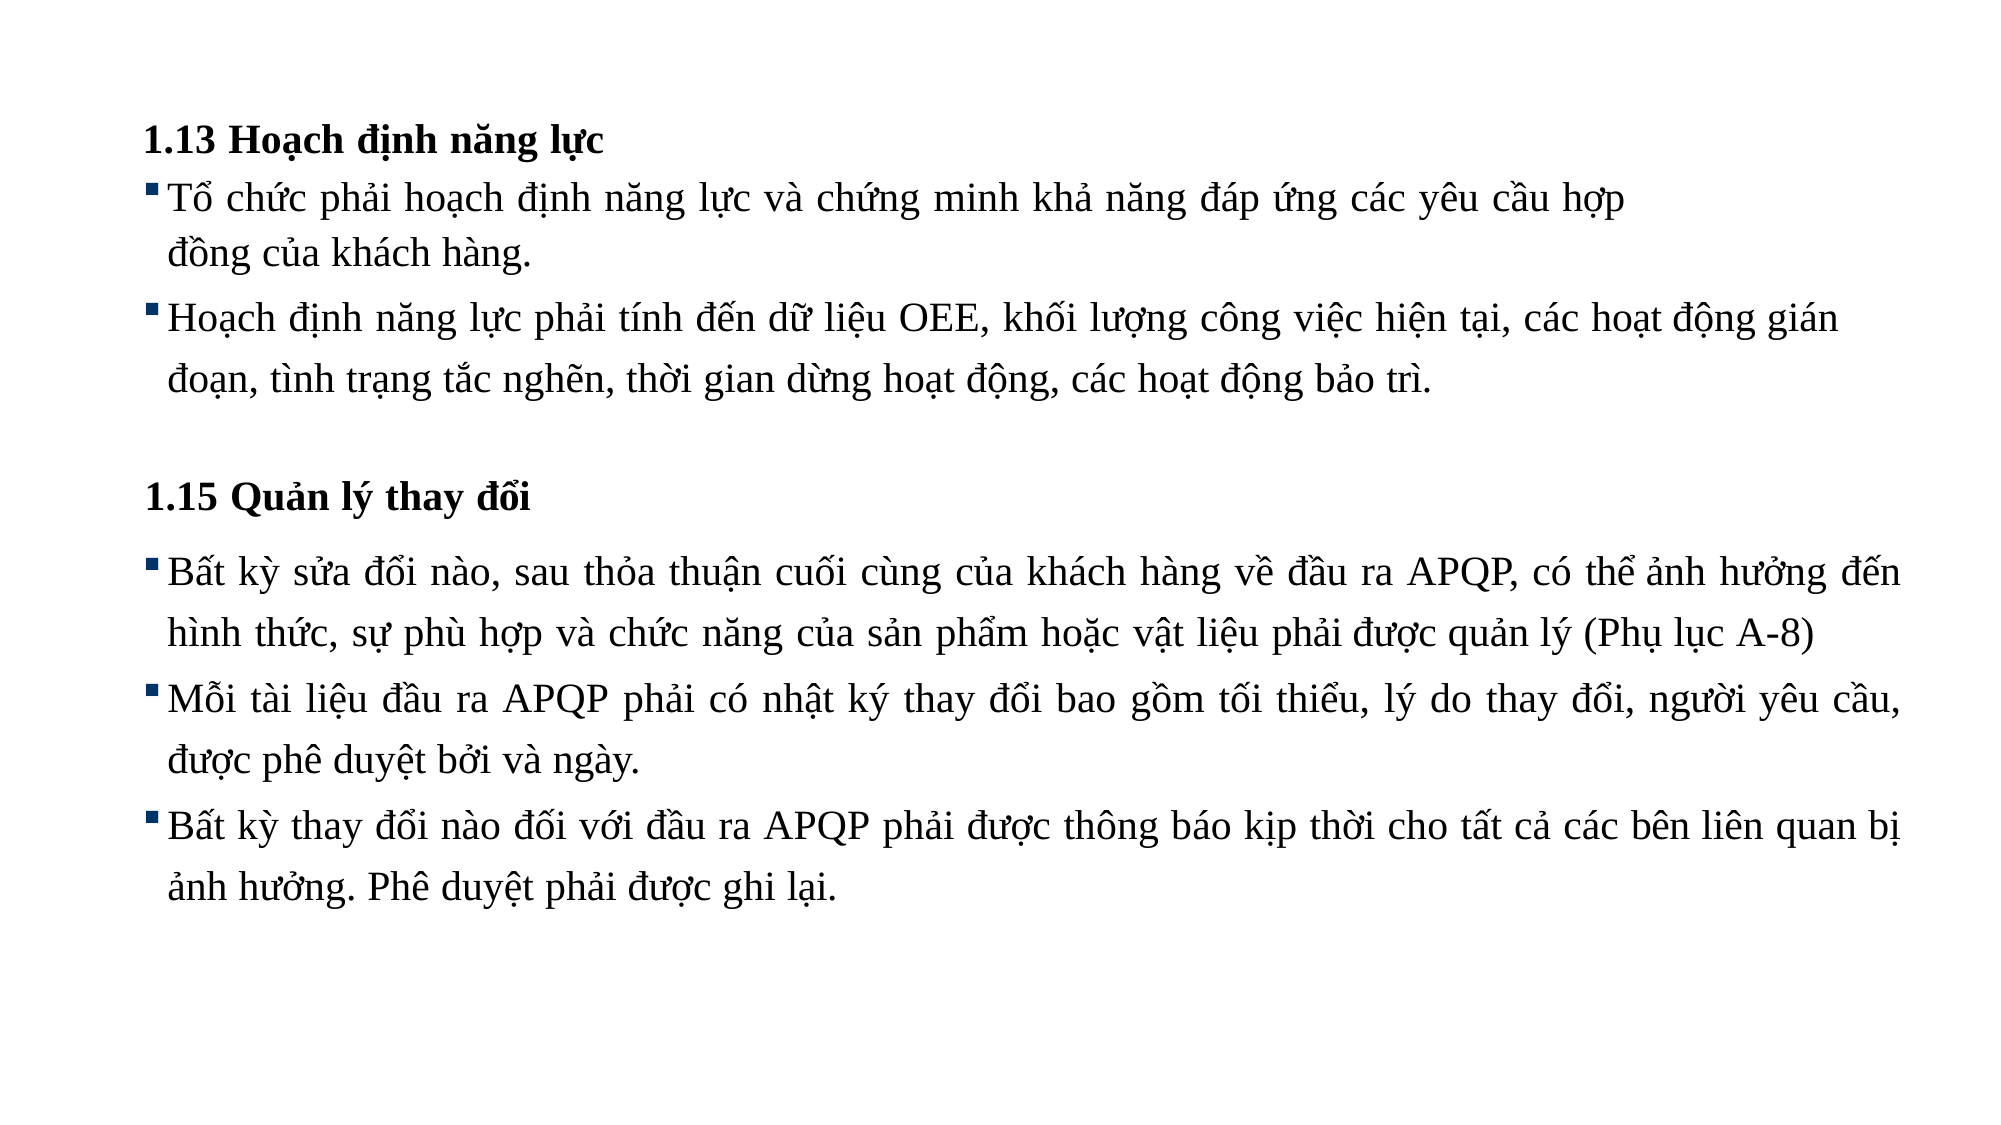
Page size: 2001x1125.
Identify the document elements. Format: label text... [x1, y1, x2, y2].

text_box 1.13 Hoạch định năng lực Tổ chức phải hoạch định năng lực và chứng minh khả năng đáp ứng các yêu cầu hợp đồng của khách hàng. Hoạch định năng lực phải tính đến dữ liệu OEE, khối lượng công việc hiện tại, các hoạt động gián đoạn, tình trạng tắc nghẽn, thời gian dừng hoạt động, các hoạt động bảo trì. 1.15 Quản lý thay đổi Bất kỳ sửa đổi nào, sau thỏa thuận cuối cùng của khách hàng về đầu ra APQP, có thể ảnh hưởng đến hình thức, sự phù hợp và chức năng của sản phẩm hoặc vật liệu phải được quản lý (Phụ lục A-8) Mỗi tài liệu đầu ra APQP phải có nhật ký thay đổi bao gồm tối thiểu, lý do thay đổi, người yêu cầu, được phê duyệt bởi và ngày. Bất kỳ thay đổi nào đối với đầu ra APQP phải được thông báo kịp thời cho tất cả các bên liên quan bị ảnh hưởng. Phê duyệt phải được ghi lại. [140, 105, 1902, 909]
